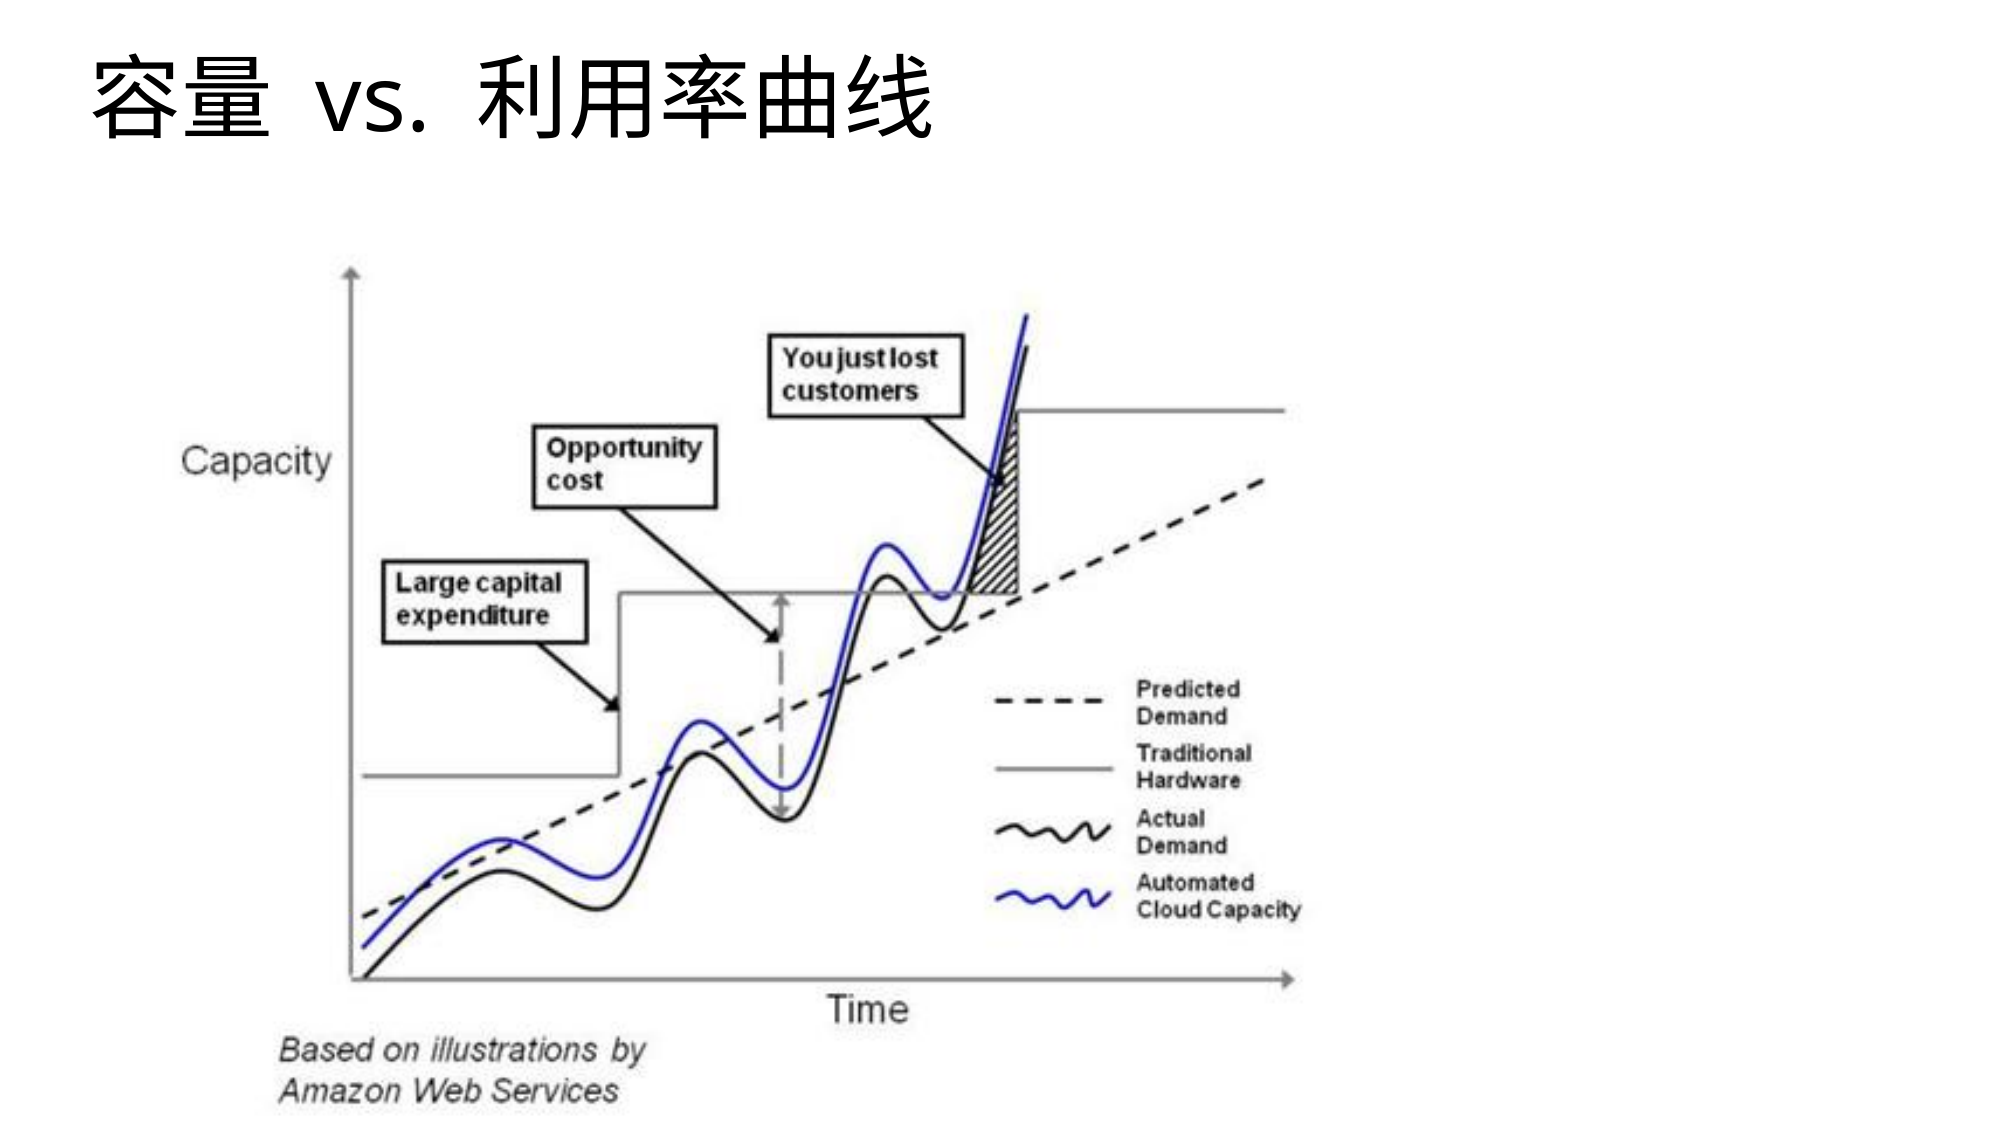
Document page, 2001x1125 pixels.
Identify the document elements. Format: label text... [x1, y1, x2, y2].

text_box 容量 vs. 利用率曲线 [74, 45, 1425, 233]
picture [162, 236, 1329, 1123]
